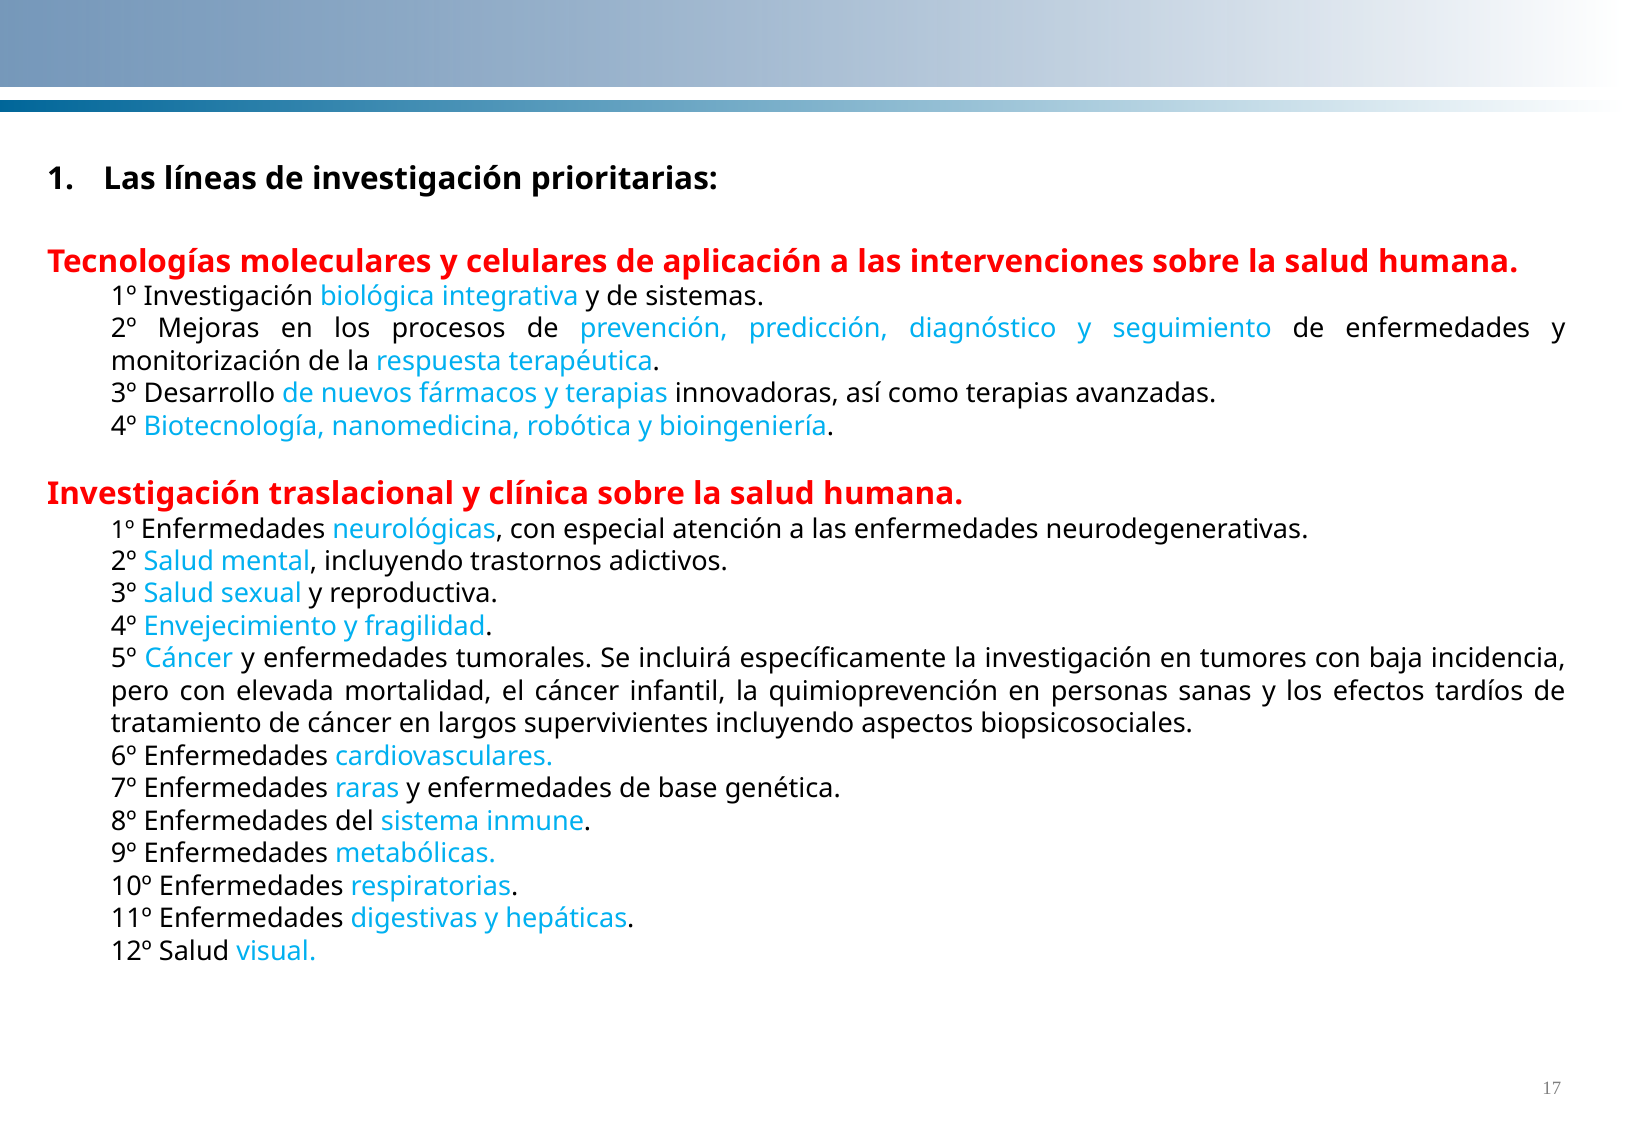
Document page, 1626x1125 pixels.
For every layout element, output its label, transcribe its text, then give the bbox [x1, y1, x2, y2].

list Las líneas de investigación prioritarias: Tecnologías moleculares y celulares de aplicación a las intervenciones sobre la salud humana. 1º Investigación biológica integrativa y de sistemas. 2º Mejoras en los procesos de prevención, predicción, diagnóstico y seguimiento de enfermedades y monitorización de la respuesta terapéutica. 3º Desarrollo de nuevos fármacos y terapias innovadoras, así como terapias avanzadas. 4º Biotecnología, nanomedicina, robótica y bioingeniería. Investigación traslacional y clínica sobre la salud humana. 1º Enfermedades neurológicas, con especial atención a las enfermedades neurodegenerativas. 2º Salud mental, incluyendo trastornos adictivos. 3º Salud sexual y reproductiva. 4º Envejecimiento y fragilidad. 5º Cáncer y enfermedades tumorales. Se incluirá específicamente la investigación en tumores con baja incidencia, pero con elevada mortalidad, el cáncer infantil, la quimioprevención en personas sanas y los efectos tardíos de tratamiento de cáncer en largos supervivientes incluyendo aspectos biopsicosociales. 6º Enfermedades cardiovasculares. 7º Enfermedades raras y enfermedades de base genética. 8º Enfermedades del sistema inmune. 9º Enfermedades metabólicas. 10º Enfermedades respiratorias. 11º Enfermedades digestivas y hepáticas. 12º Salud visual. [32, 151, 1581, 1003]
